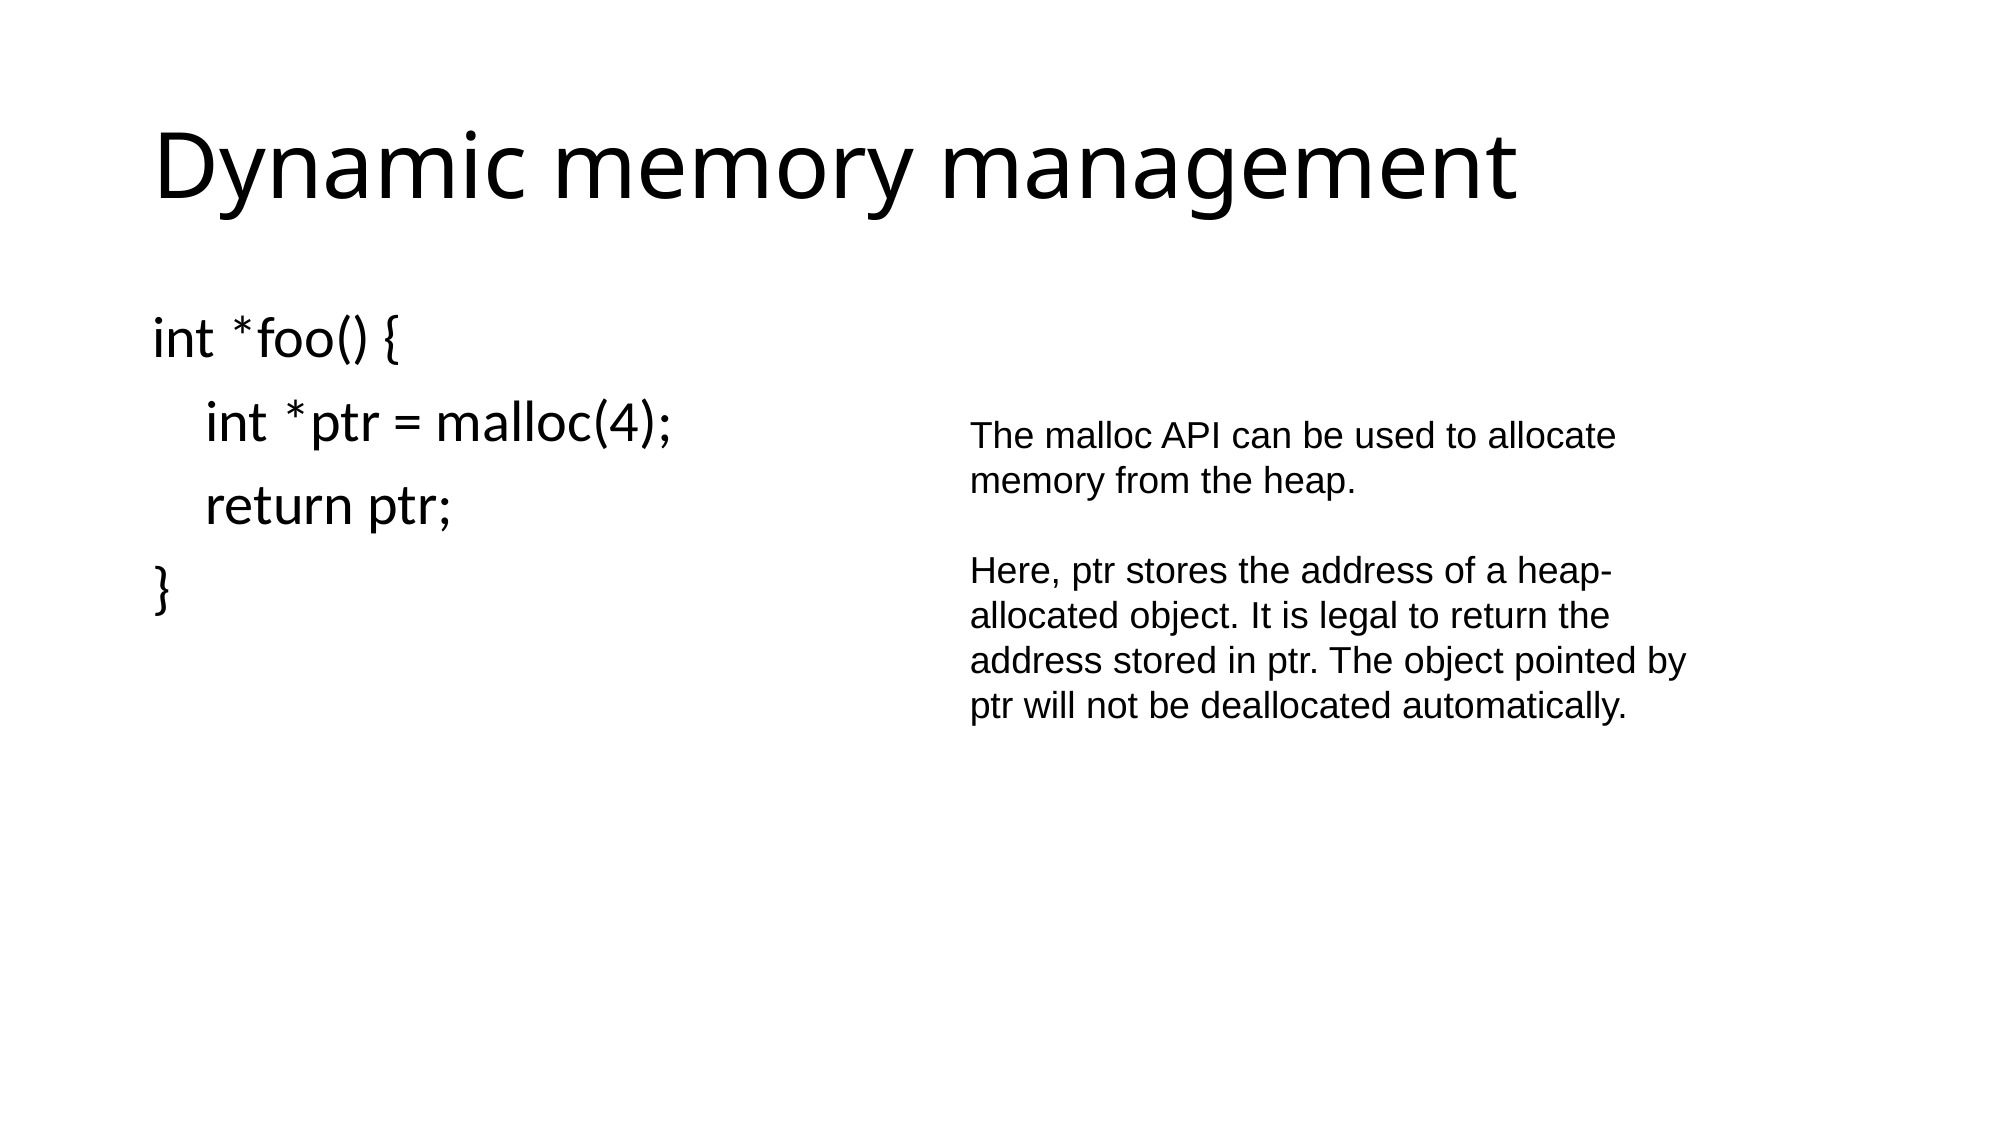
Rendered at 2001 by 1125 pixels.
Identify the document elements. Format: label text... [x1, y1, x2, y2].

text_box The malloc API can be used to allocate memory from the heap. Here, ptr stores the address of a heap-allocated object. It is legal to return the address stored in ptr. The object pointed by ptr will not be deallocated automatically. [954, 403, 1729, 733]
title Dynamic memory management [137, 59, 1863, 278]
list int *foo() { int *ptr = malloc(4); return ptr; } [137, 299, 1863, 1014]
